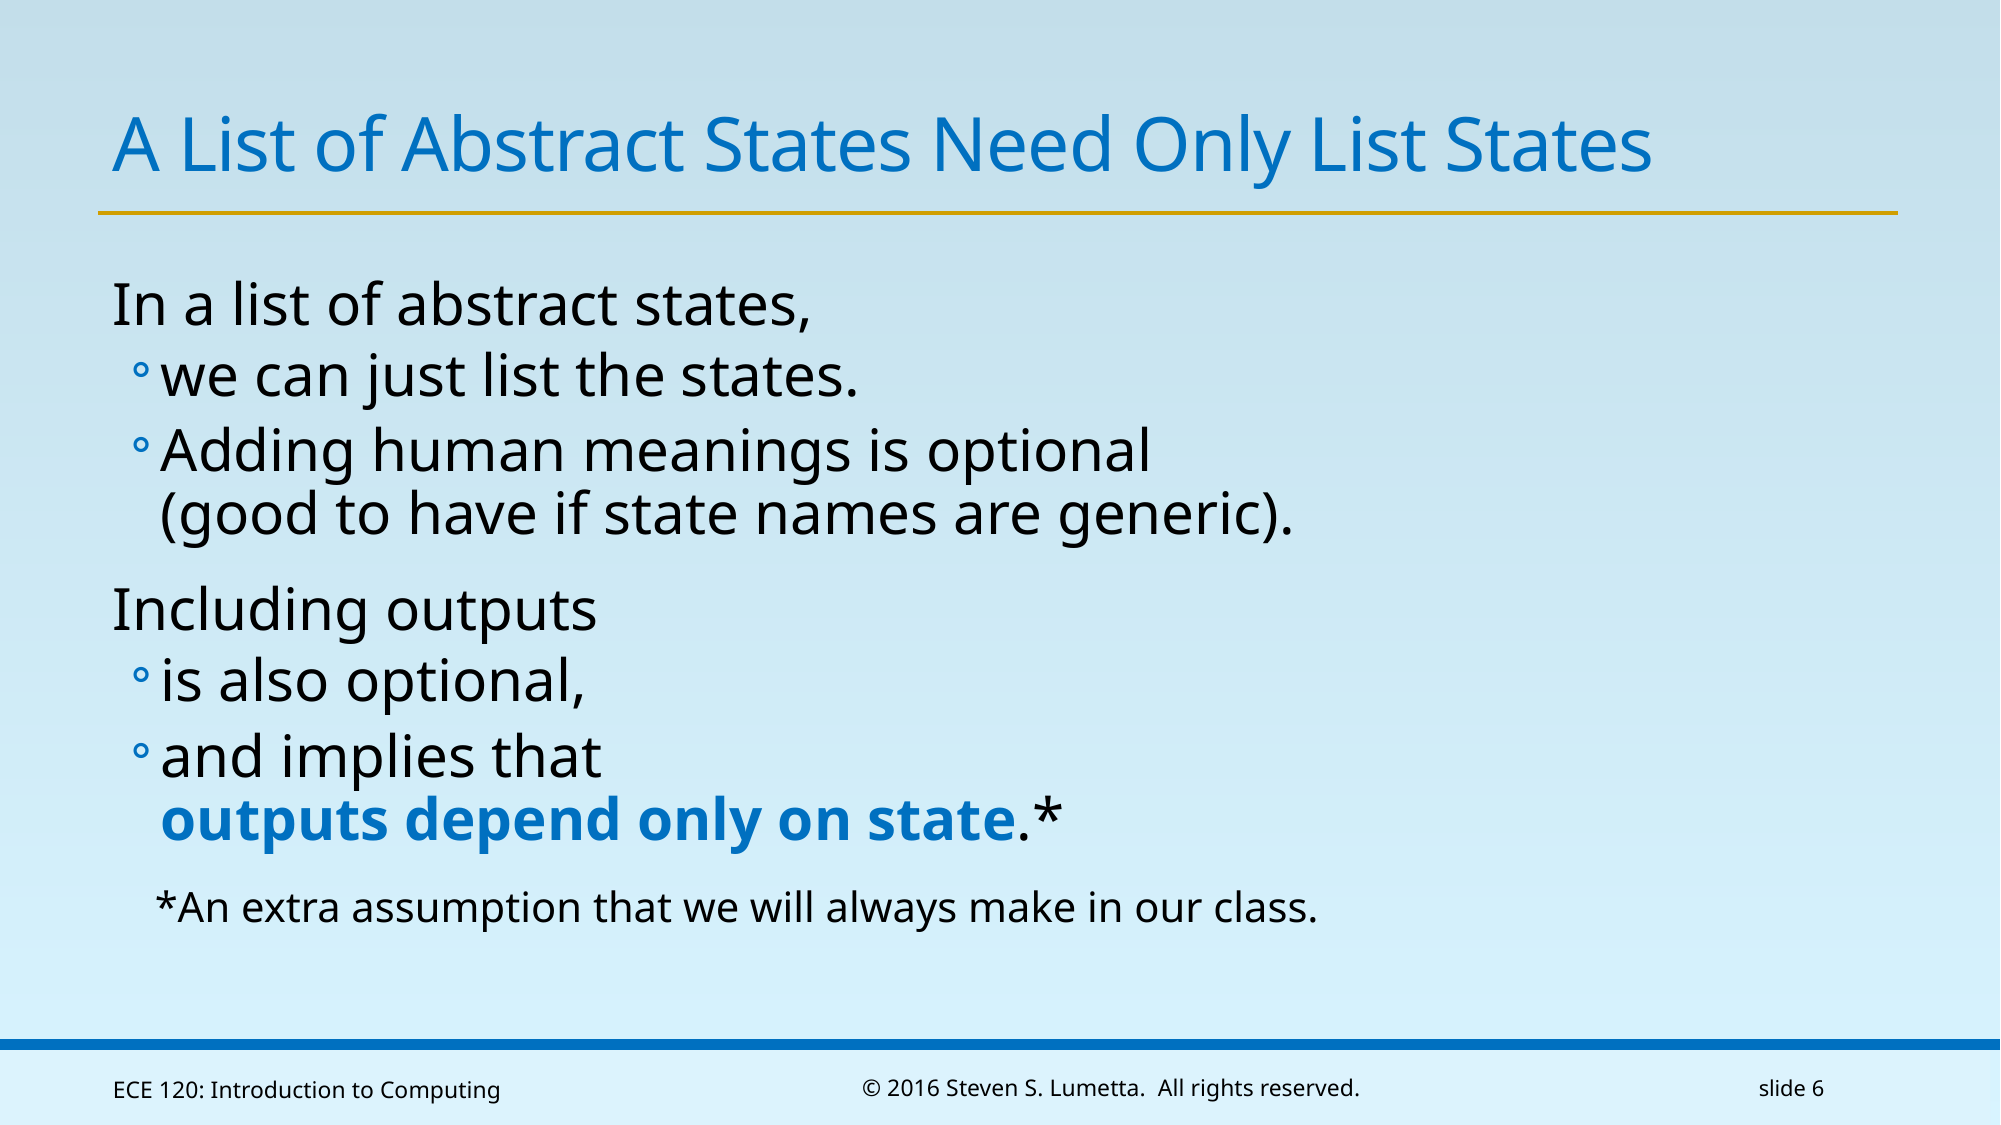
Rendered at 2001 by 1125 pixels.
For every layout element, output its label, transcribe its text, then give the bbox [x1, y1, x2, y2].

slide_number slide 6 [1624, 1059, 1840, 1120]
footer © 2016 Steven S. Lumetta. All rights reserved. [604, 1059, 1376, 1120]
list In a list of abstract states, we can just list the states. Adding human meanings is optional (good to have if state names are generic). Including outputs is also optional, and implies that outputs depend only on state.* *An extra assumption that we will always make in our class. [97, 267, 1377, 963]
slide_number ECE 120: Introduction to Computing [97, 1059, 586, 1120]
title A List of Abstract States Need Only List States [97, 88, 1900, 194]
